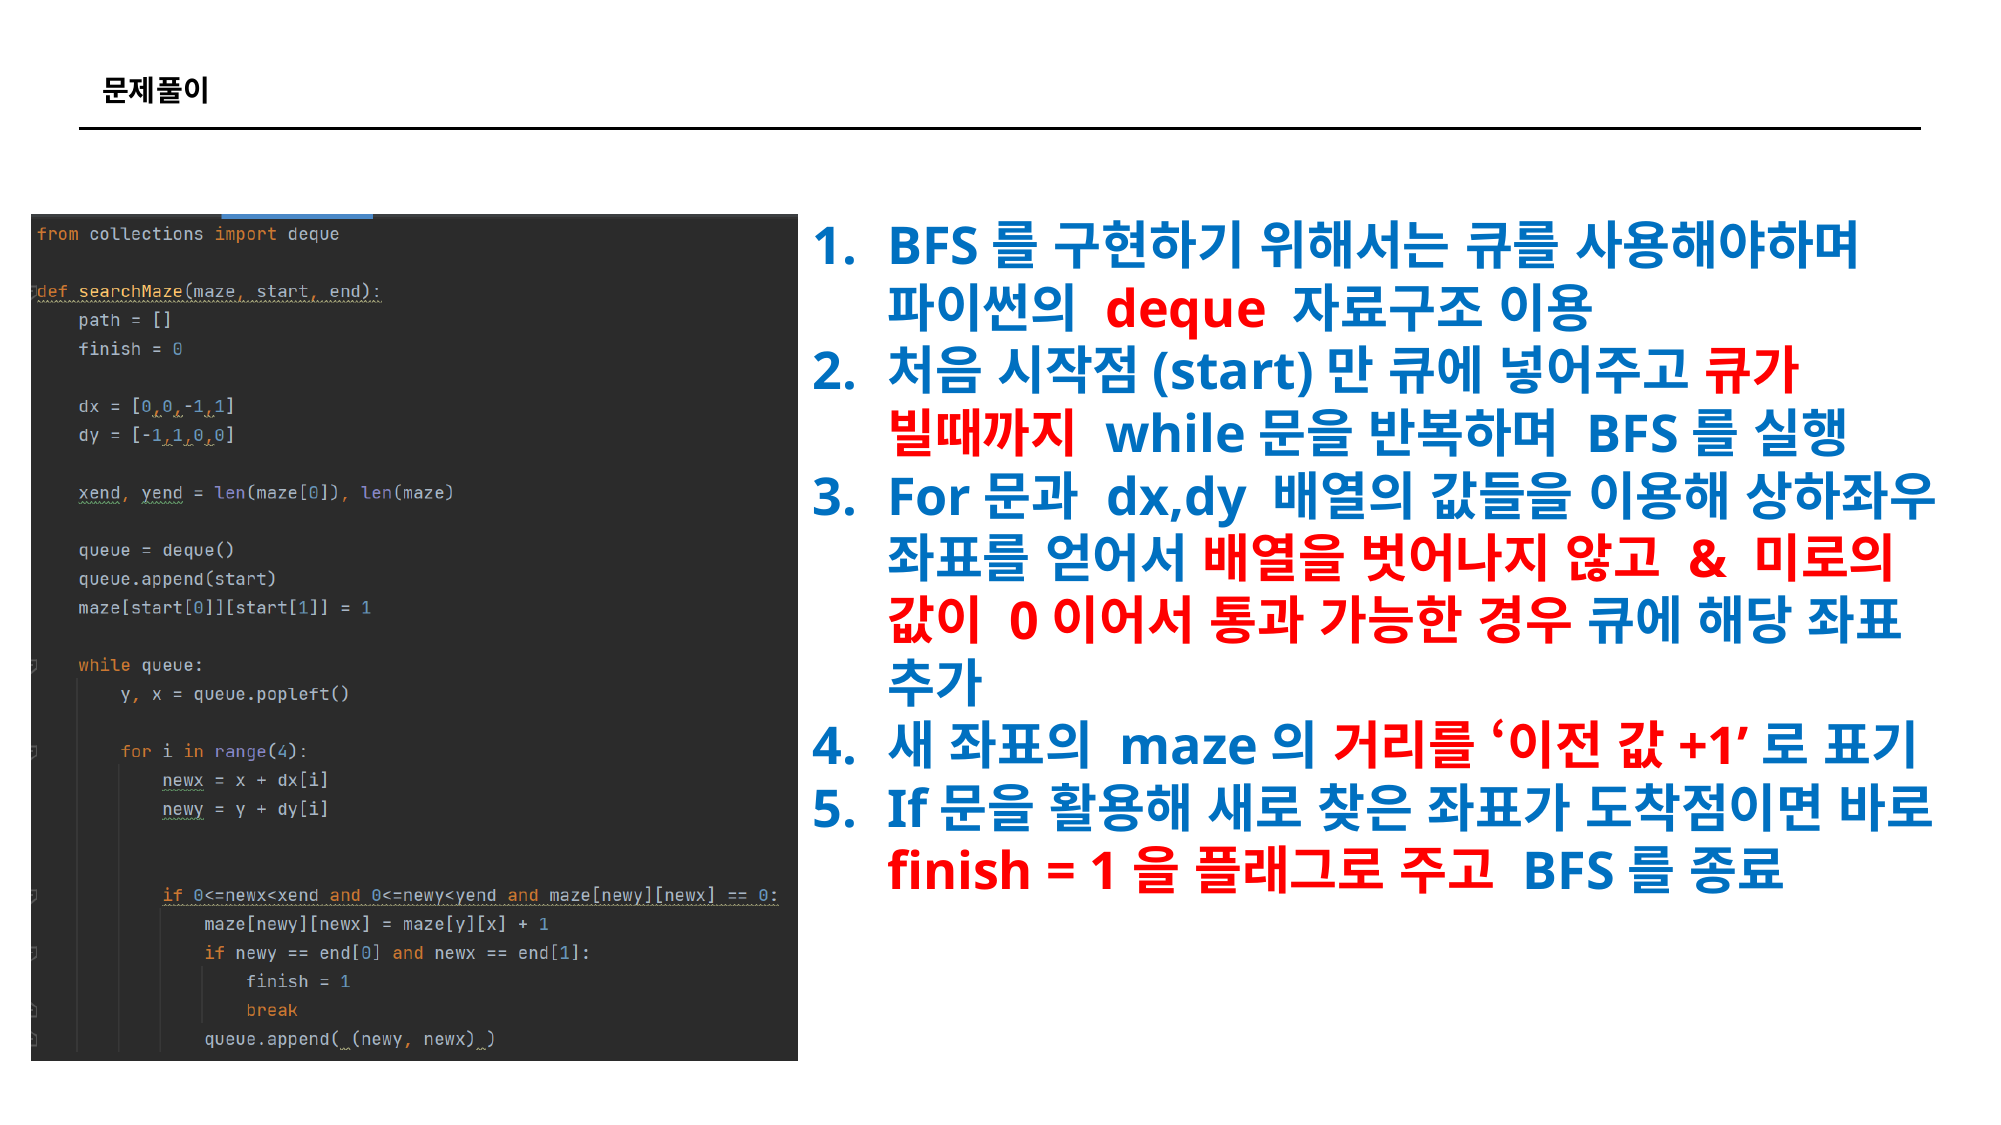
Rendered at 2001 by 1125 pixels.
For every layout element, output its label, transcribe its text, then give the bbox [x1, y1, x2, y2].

text_box BFS를 구현하기 위해서는 큐를 사용해야하며 파이썬의 deque 자료구조 이용 처음 시작점(start)만 큐에 넣어주고 큐가 빌때까지 while문을 반복하며 BFS를 실행 For문과 dx,dy 배열의 값들을 이용해 상하좌우 좌표를 얻어서 배열을 벗어나지 않고 & 미로의 값이 0이어서 통과 가능한 경우 큐에 해당 좌표 추가 새 좌표의 maze의 거리를 ‘이전 값+1’로 표기 If문을 활용해 새로 찾은 좌표가 도착점이면 바로 finish = 1을 플래그로 주고 BFS를 종료 [797, 205, 1992, 970]
text_box 문제풀이 [87, 64, 583, 115]
picture [31, 214, 798, 1061]
